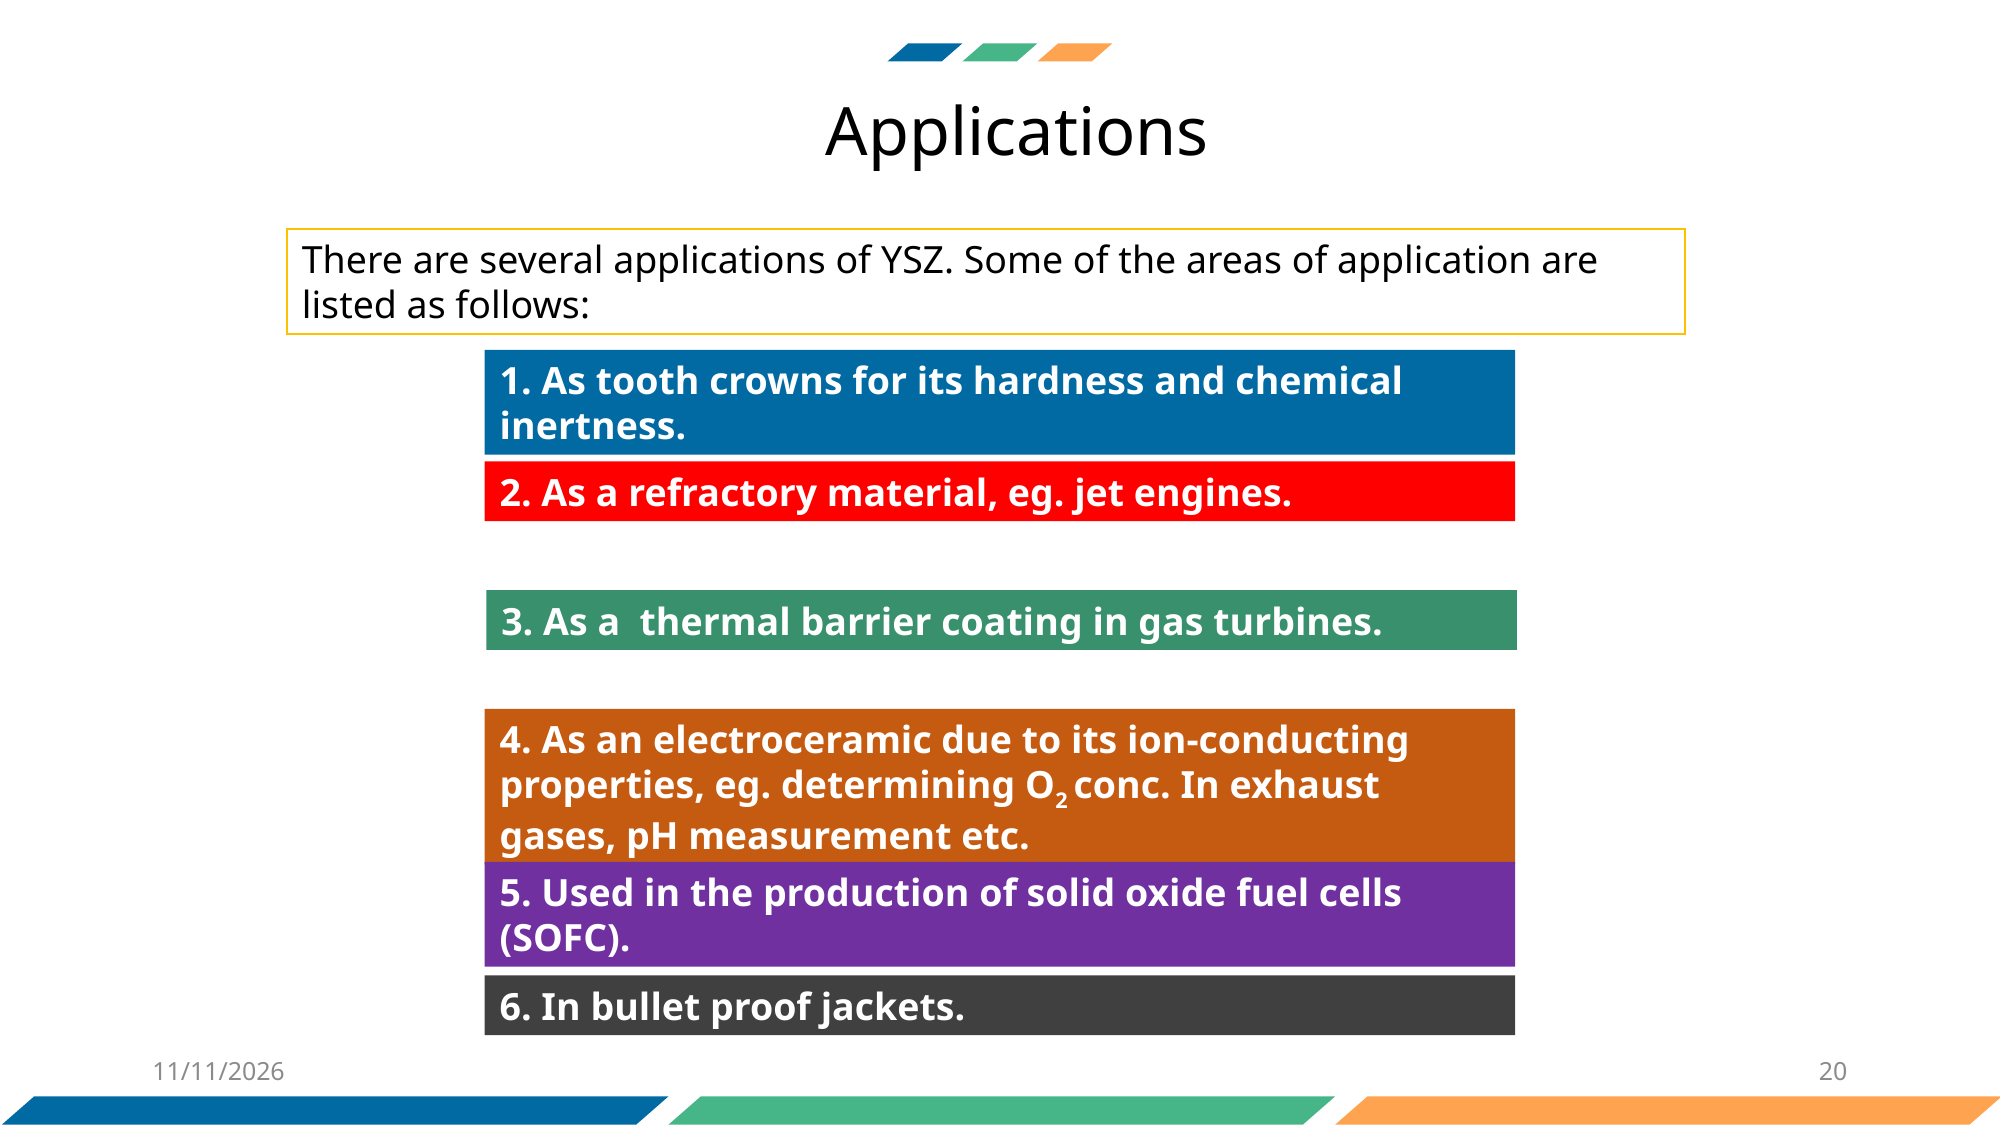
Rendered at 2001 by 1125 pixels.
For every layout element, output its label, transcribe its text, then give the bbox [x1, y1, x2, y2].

slide_number 20 [1412, 1042, 1863, 1096]
text_box There are several applications of YSZ. Some of the areas of application are listed as follows: [286, 228, 1686, 335]
text_box 2. As a refractory material, eg. jet engines. [484, 461, 1516, 522]
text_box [887, 43, 1113, 62]
text_box Applications [492, 89, 1543, 170]
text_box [1, 1096, 2000, 1125]
text_box 5. Used in the production of solid oxide fuel cells (SOFC). [484, 861, 1516, 967]
text_box 6. In bullet proof jackets. [484, 975, 1516, 1036]
text_box 3. As a thermal barrier coating in gas turbines. [486, 590, 1517, 650]
text_box 1. As tooth crowns for its hardness and chemical inertness. [484, 349, 1516, 455]
text_box 4. As an electroceramic due to its ion-conducting properties, eg. determining O2 conc. In exhaust gases, pH measurement etc. [484, 708, 1516, 861]
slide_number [137, 1042, 588, 1096]
